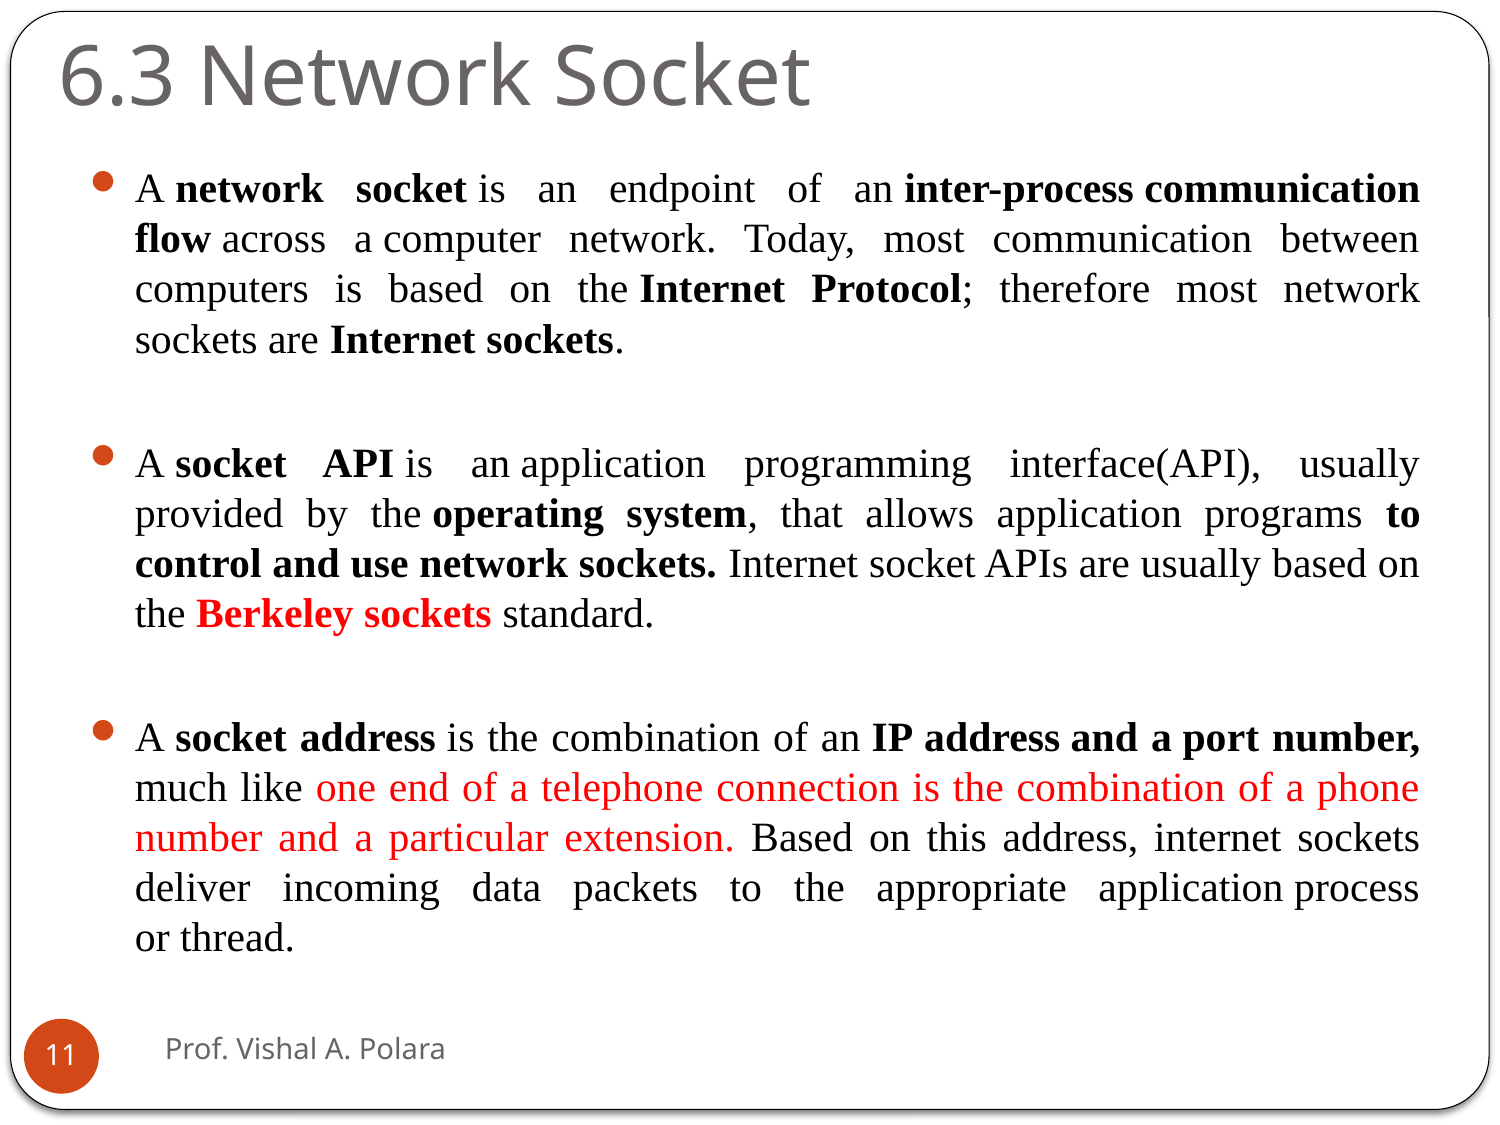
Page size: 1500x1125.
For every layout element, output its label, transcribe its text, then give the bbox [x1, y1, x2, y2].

list A network socket is an endpoint of an inter-process communication flow across a computer network. Today, most communication between computers is based on the Internet Protocol; therefore most network sockets are Internet sockets. A socket API is an application programming interface(API), usually provided by the operating system, that allows application programs to control and use network sockets. Internet socket APIs are usually based on the Berkeley sockets standard. A socket address is the combination of an IP address and a port number, much like one end of a telephone connection is the combination of a phone number and a particular extension. Based on this address, internet sockets deliver incoming data packets to the appropriate application process or thread. [75, 153, 1436, 1125]
footer Prof. Vishal A. Polara [150, 1012, 800, 1088]
title 6.3 Network Socket [43, 12, 1088, 138]
slide_number 11 [23, 1018, 99, 1094]
